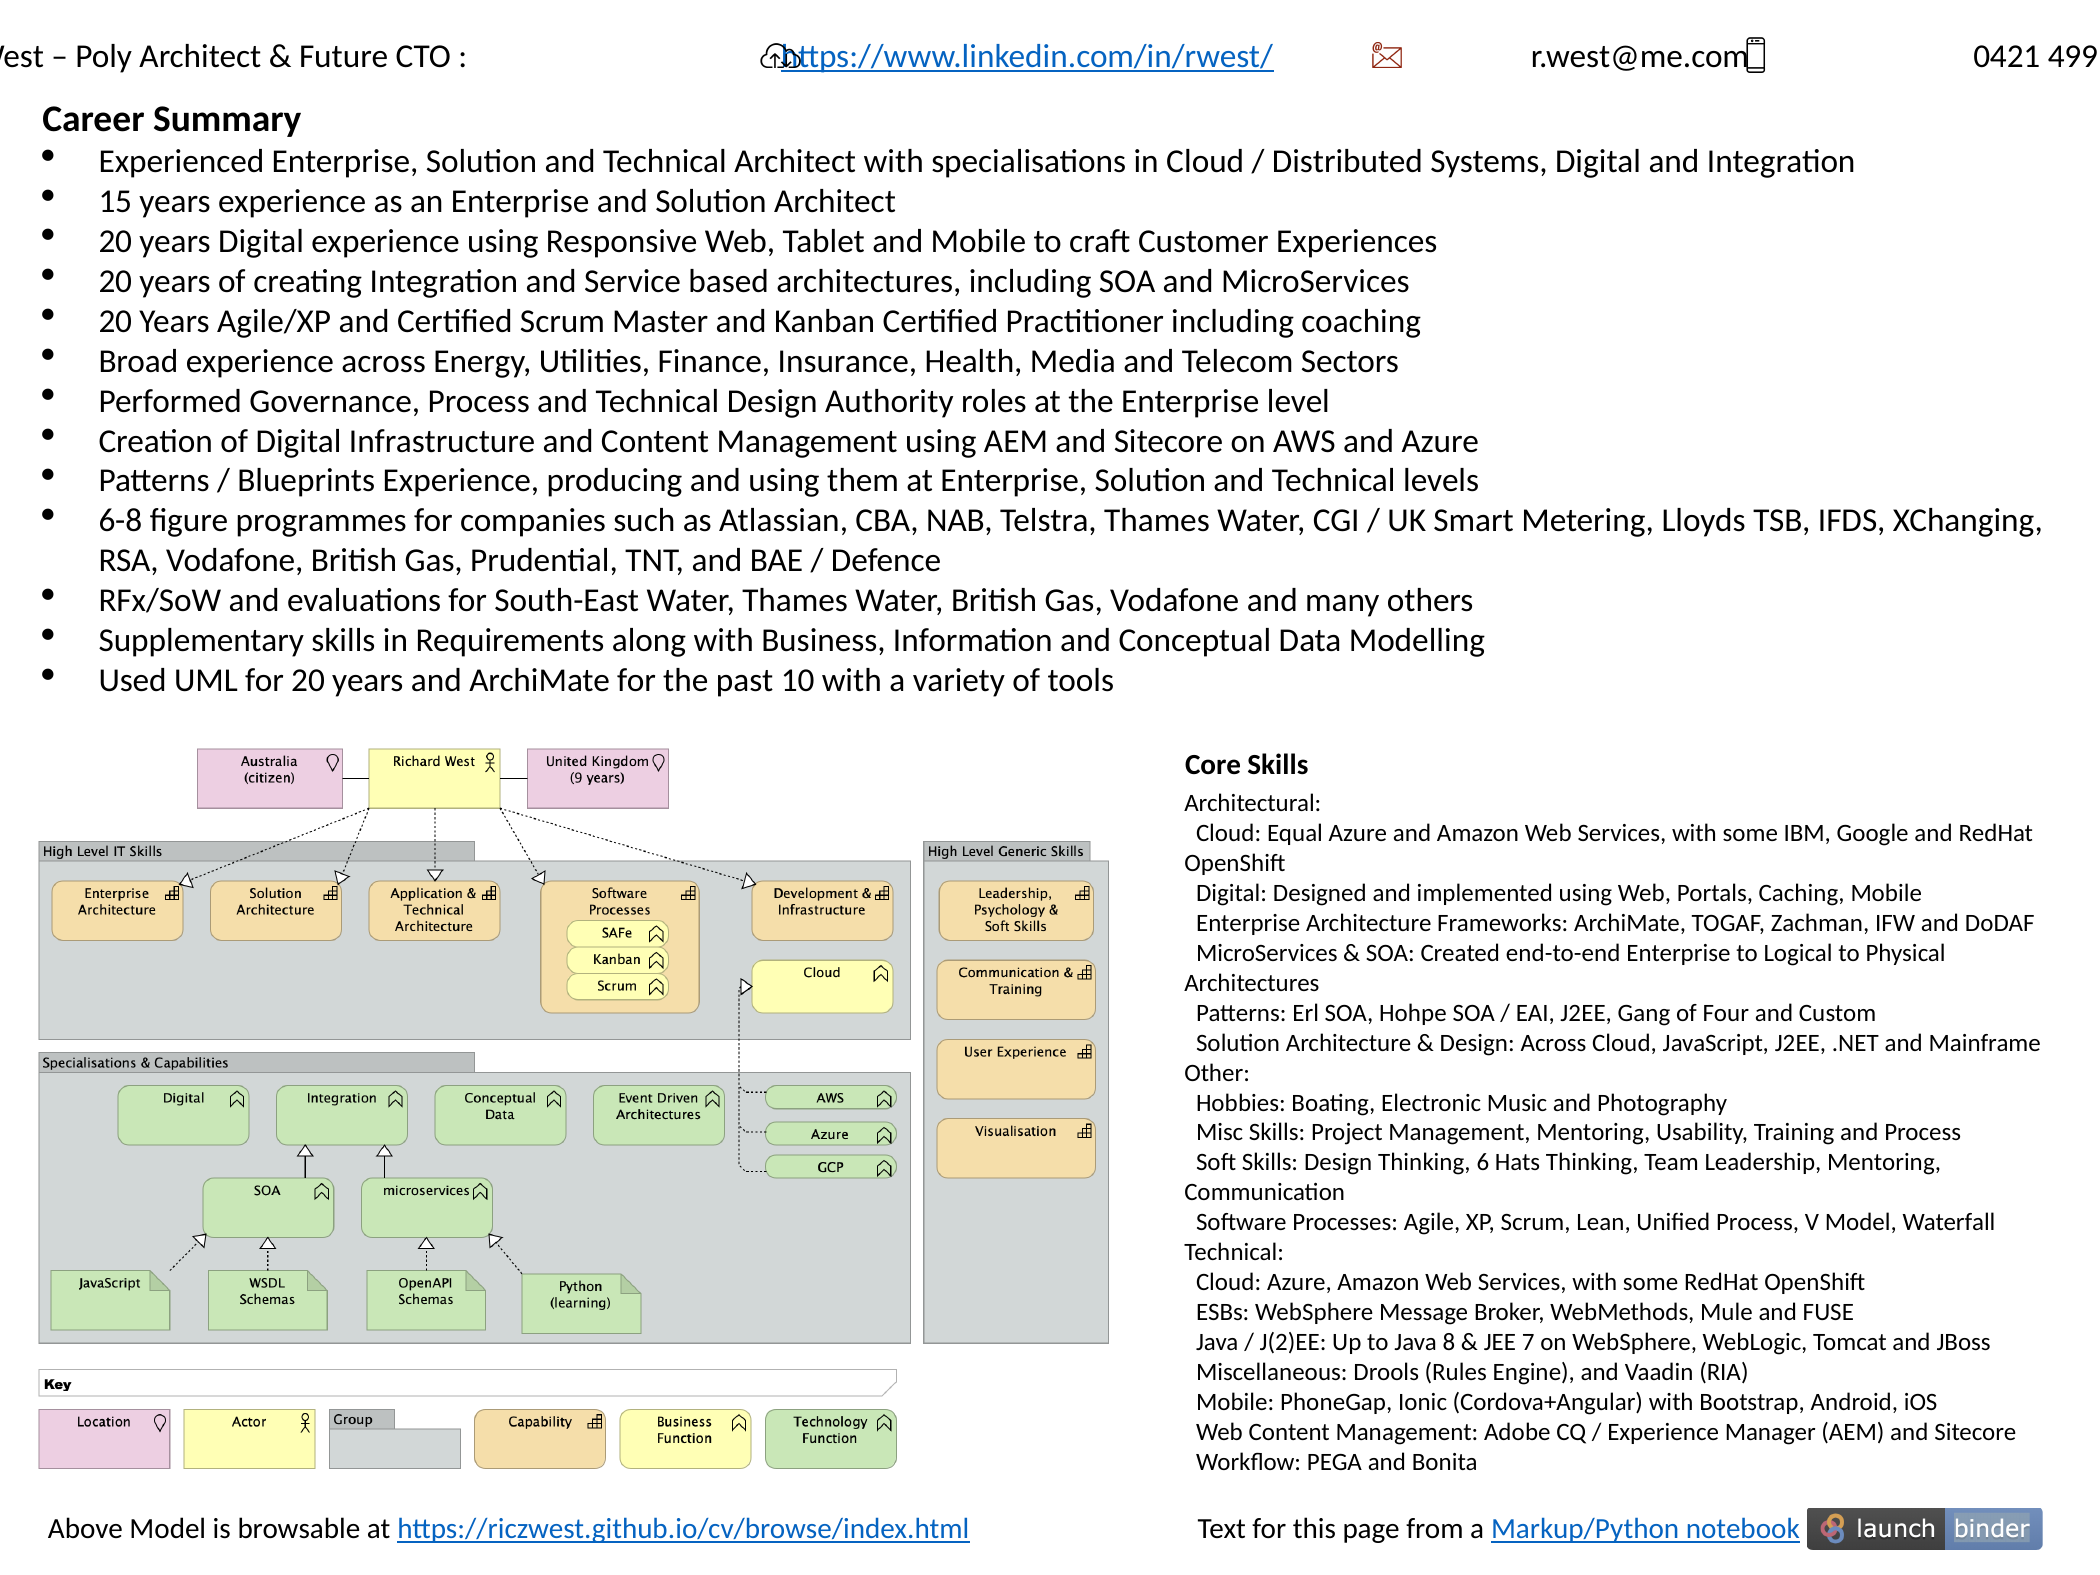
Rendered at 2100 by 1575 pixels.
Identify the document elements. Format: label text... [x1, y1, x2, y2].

text_box Above Model is browsable at https://riczwest.github.io/cv/browse/index.html [33, 1502, 992, 1553]
text_box Career Summary Experienced Enterprise, Solution and Technical Architect with specialisations in Cloud / Distributed Systems, Digital and Integration 15 years experience as an Enterprise and Solution Architect 20 years Digital experience using Responsive Web, Tablet and Mobile to craft Customer Experiences 20 years of creating Integration and Service based architectures, including SOA and MicroServices 20 Years Agile/XP and Certified Scrum Master and Kanban Certified Practitioner including coaching Broad experience across Energy, Utilities, Finance, Insurance, Health, Media and Telecom Sectors Performed Governance, Process and Technical Design Authority roles at the Enterprise level Creation of Digital Infrastructure and Content Management using AEM and Sitecore on AWS and Azure Patterns / Blueprints Experience, producing and using them at Enterprise, Solution and Technical levels 6-8 figure programmes for companies such as Atlassian, CBA, NAB, Telstra, Thames Water, CGI / UK Smart Metering, Lloyds TSB, IFDS, XChanging, RSA, Vodafone, British Gas, Prudential, TNT, and BAE / Defence RFx/SoW and evaluations for South-East Water, Thames Water, British Gas, Vodafone and many others Supplementary skills in Requirements along with Business, Information and Conceptual Data Modelling Used UML for 20 years and ArchiMate for the past 10 with a variety of tools [27, 86, 2066, 706]
text_box Core Skills [1170, 737, 1324, 788]
picture [1807, 1508, 2043, 1550]
picture [27, 737, 1120, 1481]
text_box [27, 27, 2019, 83]
text_box Architectural: Cloud: Equal Azure and Amazon Web Services, with some IBM, Google and RedHat OpenShift Digital: Designed and implemented using Web, Portals, Caching, Mobile Enterprise Architecture Frameworks: ArchiMate, TOGAF, Zachman, IFW and DoDAF MicroServices & SOA: Created end-to-end Enterprise to Logical to Physical Architectures Patterns: Erl SOA, Hohpe SOA / EAI, J2EE, Gang of Four and Custom Solution Architecture & Design: Across Cloud, JavaScript, J2EE, .NET and Mainframe Other: Hobbies: Boating, Electronic Music and Photography Misc Skills: Project Management, Mentoring, Usability, Training and Process Soft Skills: Design Thinking, 6 Hats Thinking, Team Leadership, Mentoring, Communication Software Processes: Agile, XP, Scrum, Lean, Unified Process, V Model, Waterfall Technical: Cloud: Azure, Amazon Web Services, with some RedHat OpenShift ESBs: WebSphere Message Broker, WebMethods, Mule and FUSE Java / J(2)EE: Up to Java 8 & JEE 7 on WebSphere, WebLogic, Tomcat and JBoss Miscellaneous: Drools (Rules Engine), and Vaadin (RIA) Mobile: PhoneGap, Ionic (Cordova+Angular) with Bootstrap, Android, iOS Web Content Management: Adobe CQ / Experience Manager (AEM) and Sitecore Workflow: PEGA and Bonita [1169, 779, 2066, 1476]
text_box Text for this page from a Markup/Python notebook [1182, 1502, 1816, 1553]
